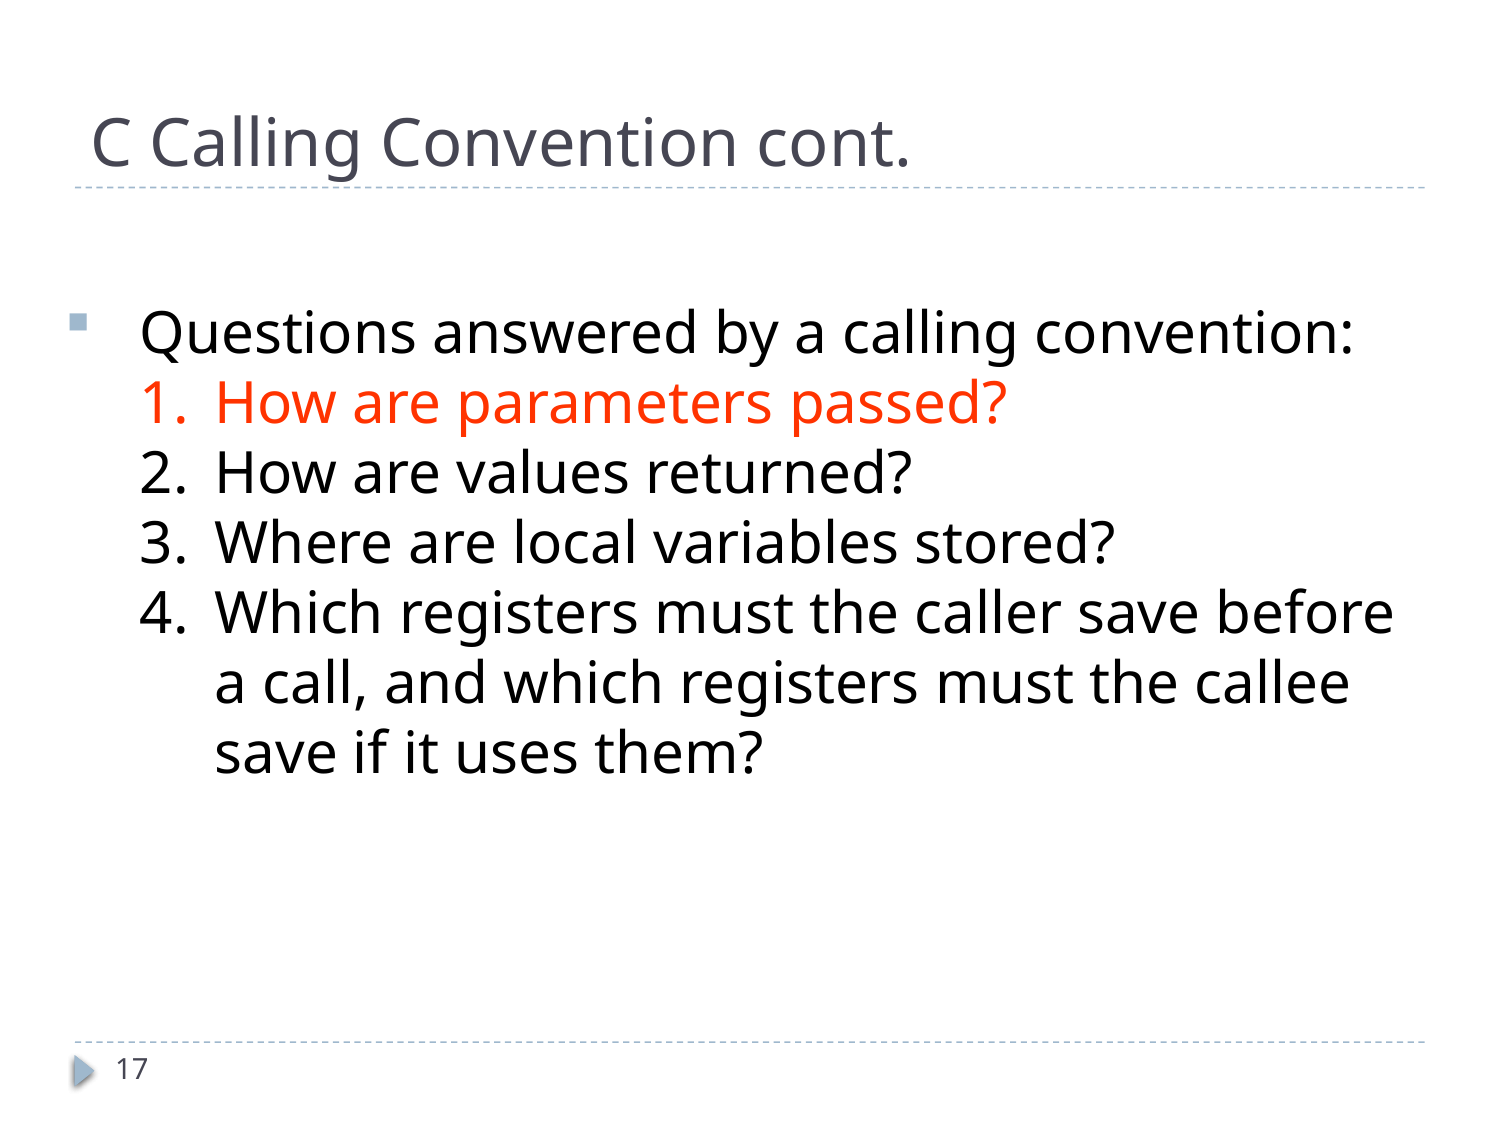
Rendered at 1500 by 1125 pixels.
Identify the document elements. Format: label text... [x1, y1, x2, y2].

text_box Questions answered by a calling convention: How are parameters passed? How are values returned? Where are local variables stored? Which registers must the caller save before a call, and which registers must the callee save if it uses them? [50, 287, 1450, 793]
title C Calling Convention cont. [75, 37, 1425, 188]
slide_number 17 [100, 1042, 426, 1103]
